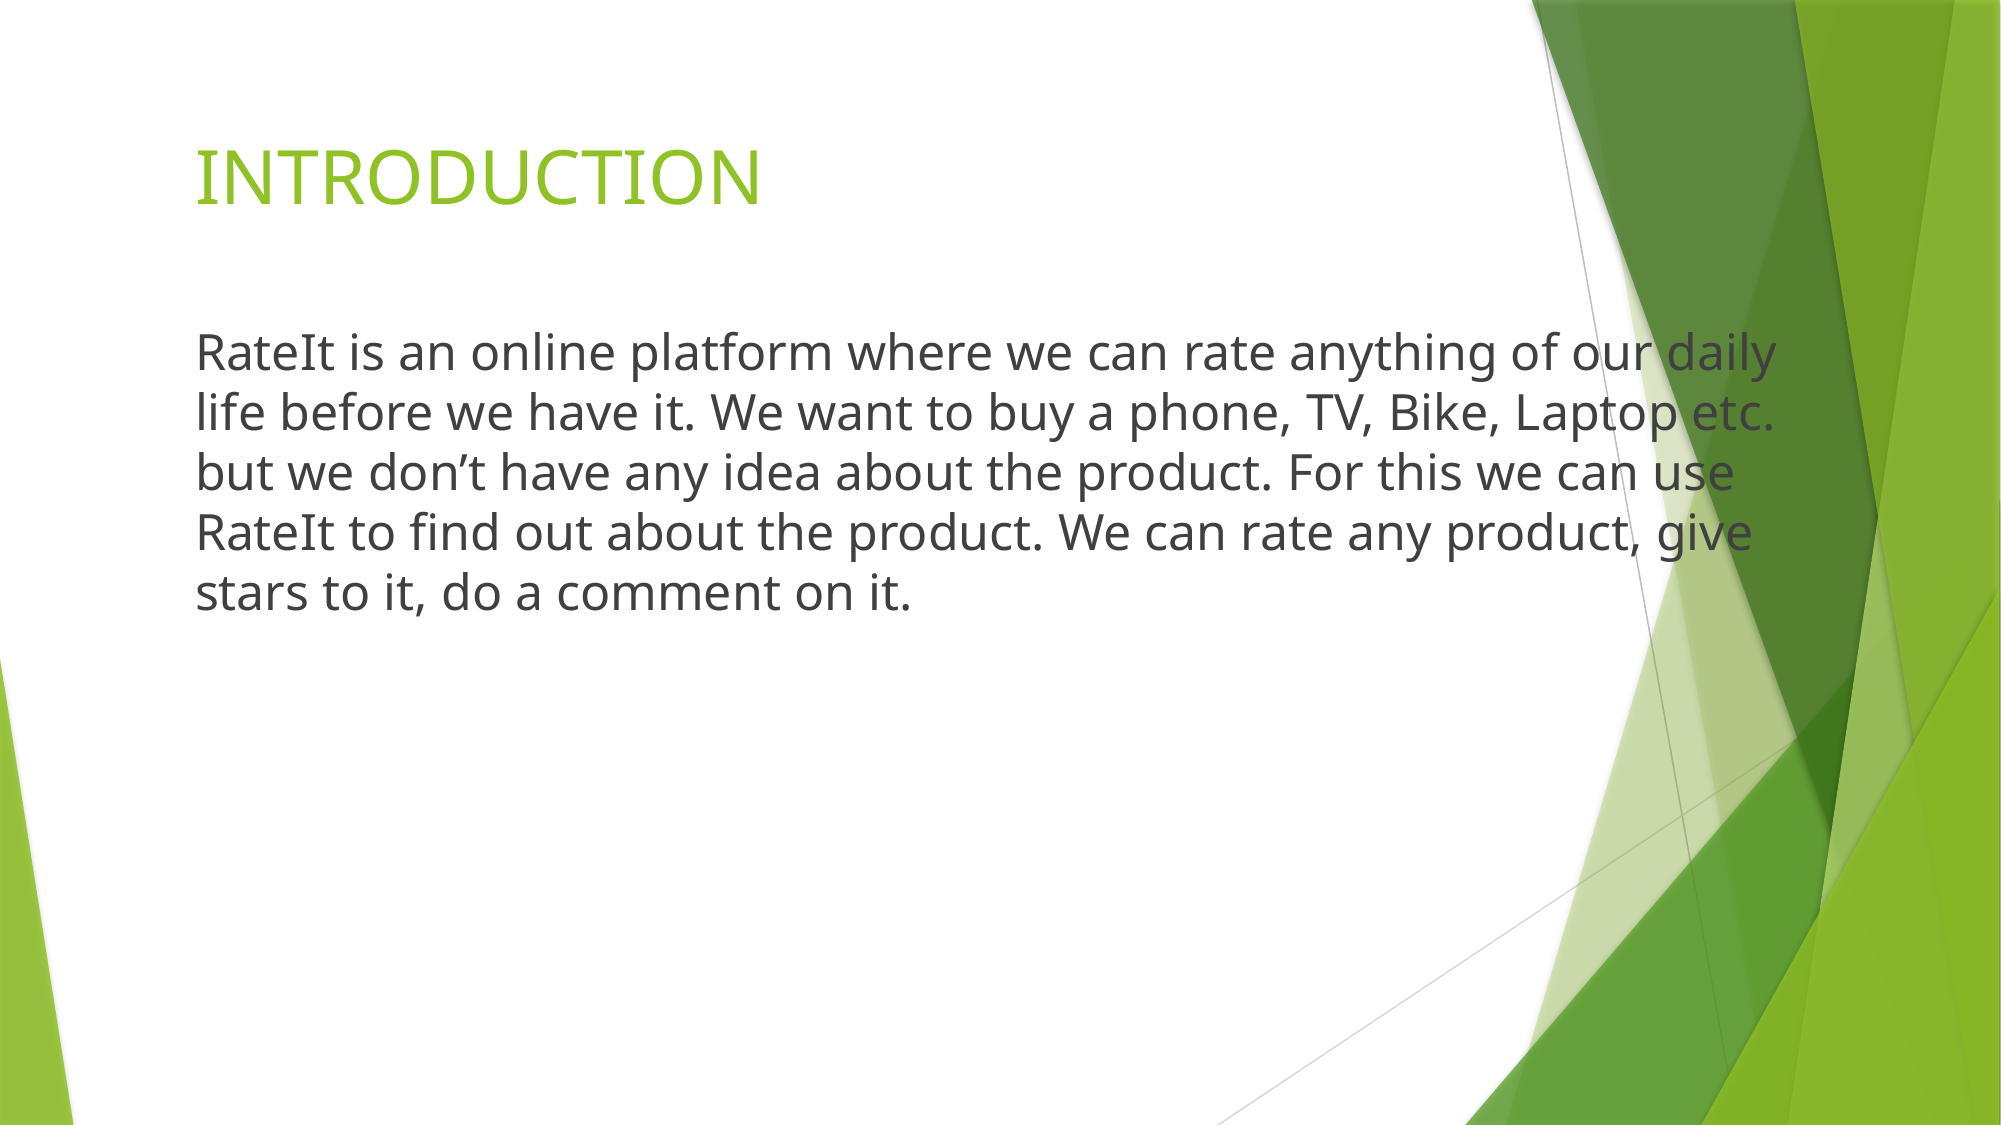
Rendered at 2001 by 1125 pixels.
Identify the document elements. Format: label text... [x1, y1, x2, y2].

list RateIt is an online platform where we can rate anything of our daily life before we have it. We want to buy a phone, TV, Bike, Laptop etc. but we don’t have any idea about the product. For this we can use RateIt to find out about the product. We can rate any product, give stars to it, do a comment on it. [180, 313, 1840, 963]
title INTRODUCTION [180, 122, 1829, 255]
